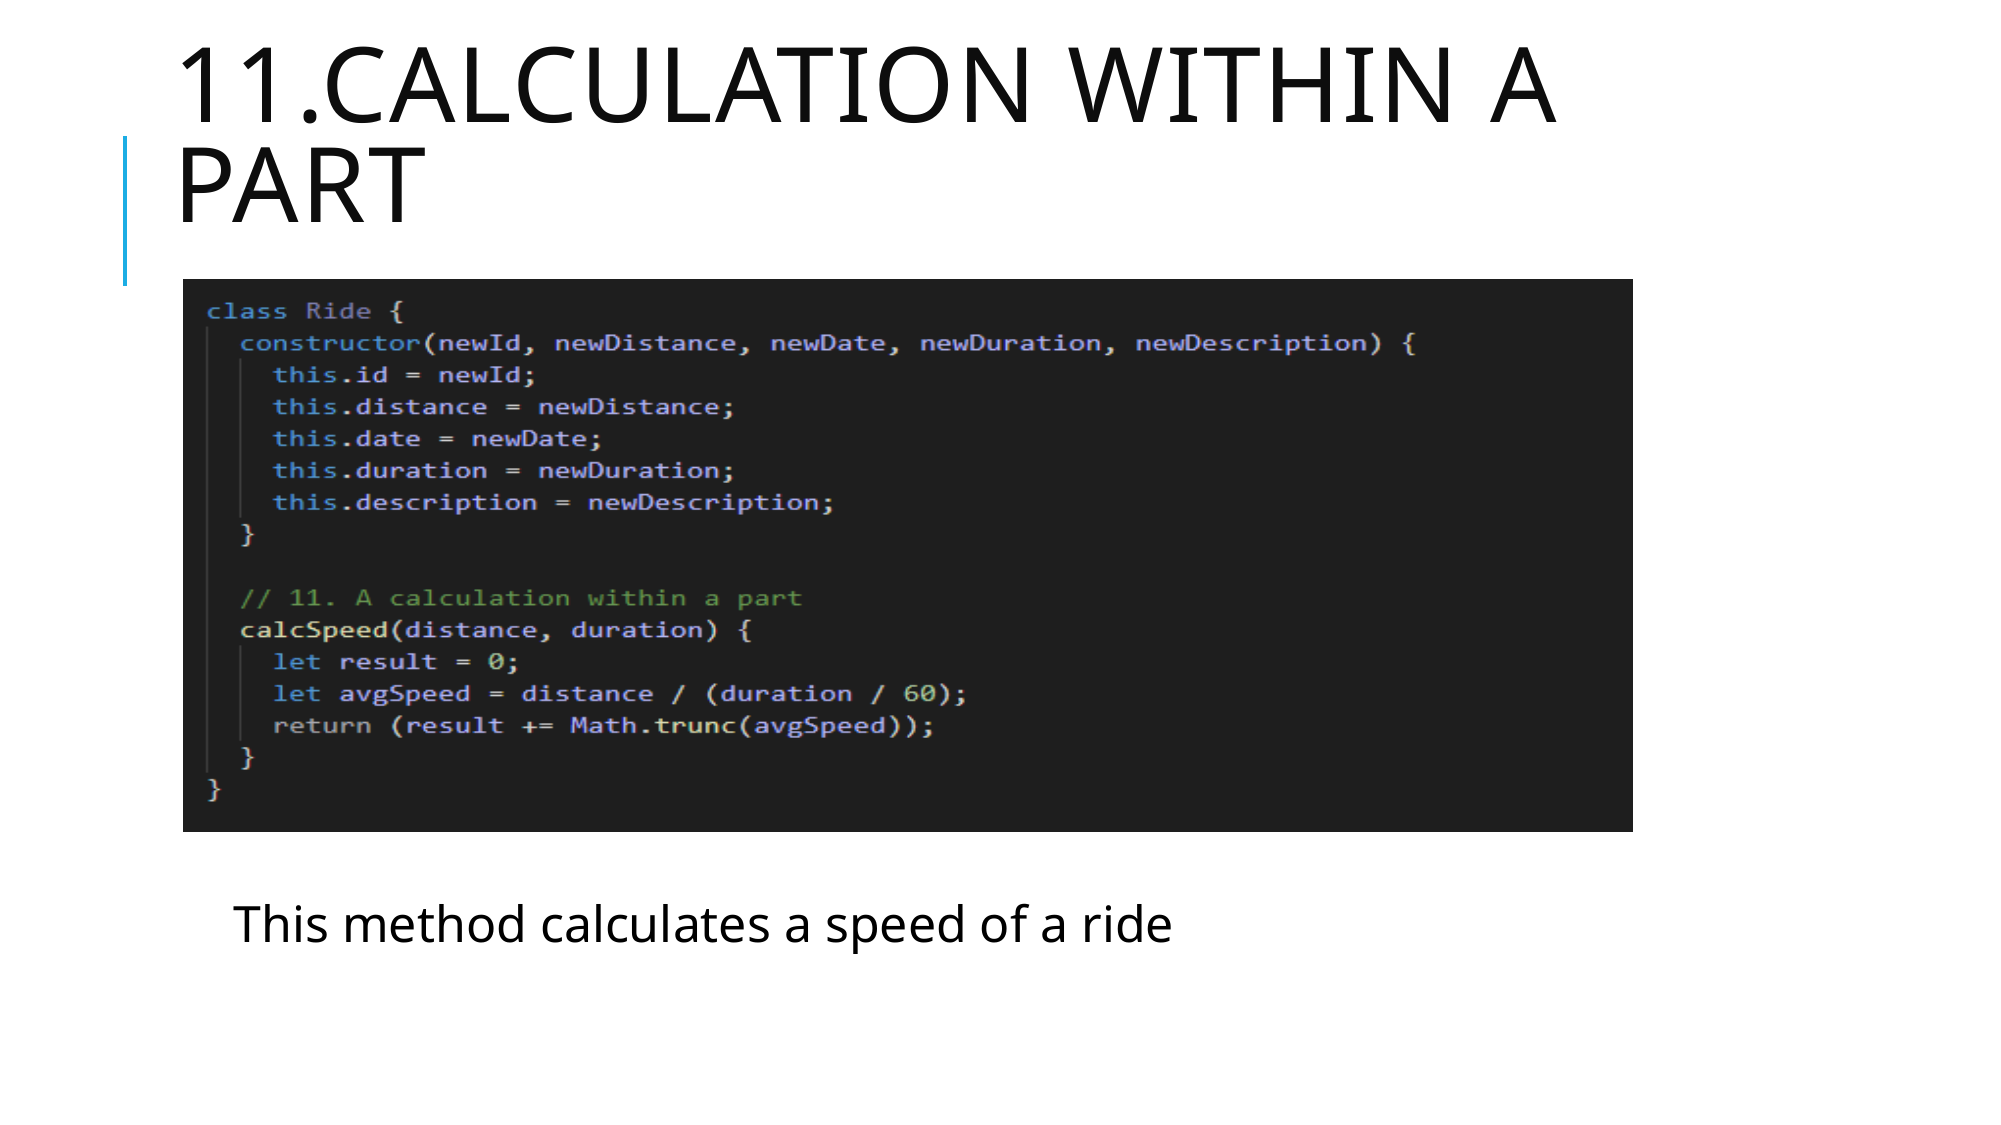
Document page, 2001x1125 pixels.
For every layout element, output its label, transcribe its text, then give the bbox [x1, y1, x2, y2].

text_box This method calculates a speed of a ride [218, 885, 1680, 960]
picture [182, 278, 1633, 832]
title 11.Calculation within a part [158, 19, 1753, 266]
